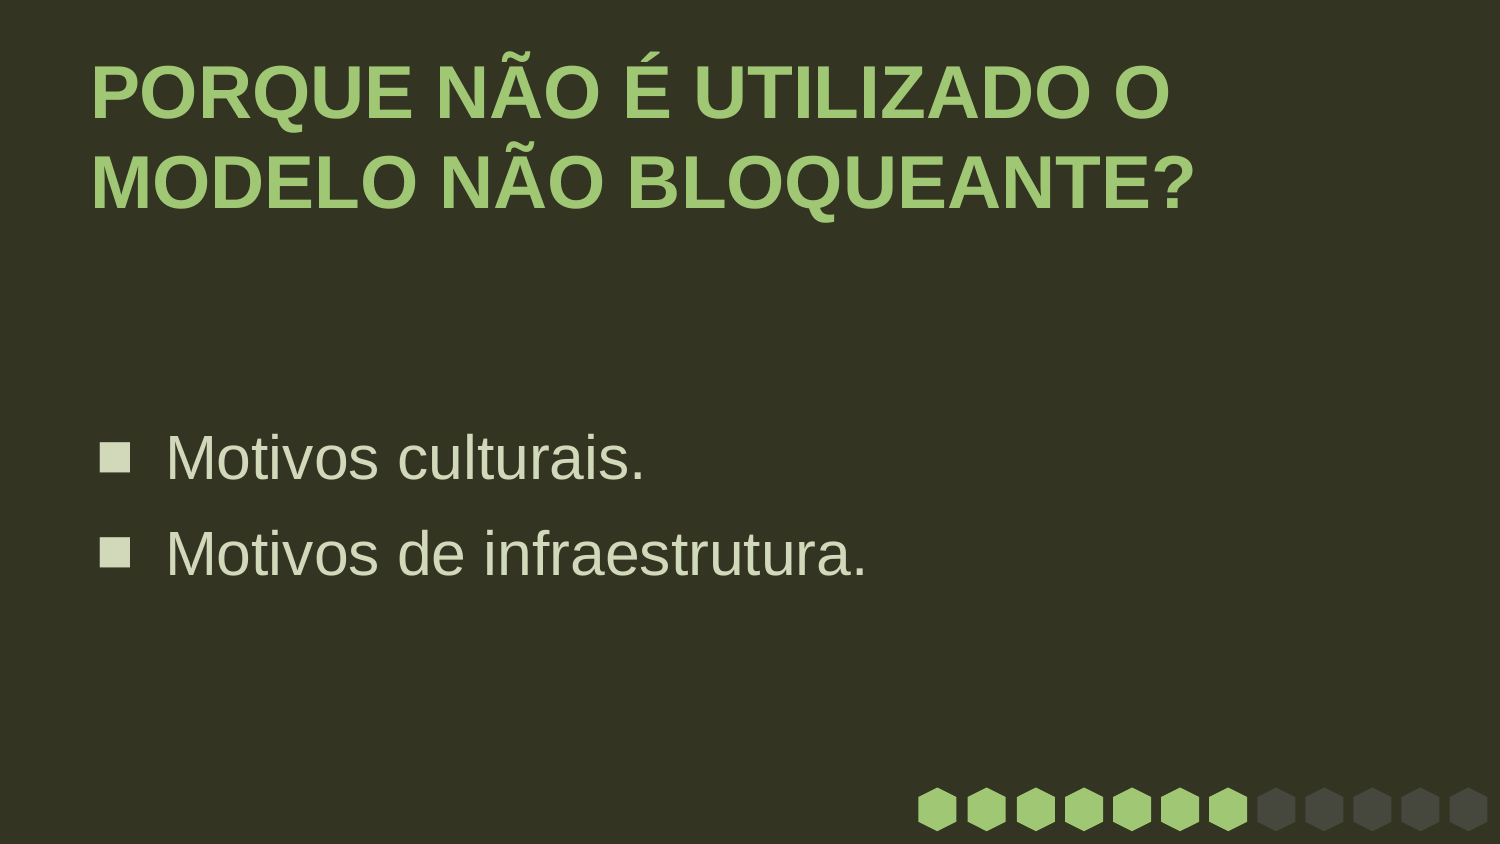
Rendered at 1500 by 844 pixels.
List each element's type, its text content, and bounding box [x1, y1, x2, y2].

title PORQUE NÃO É UTILIZADO O MODELO NÃO BLOQUEANTE? [75, 33, 1425, 196]
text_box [917, 787, 1488, 832]
list Motivos culturais. Motivos de infraestrutura. [75, 196, 1425, 808]
